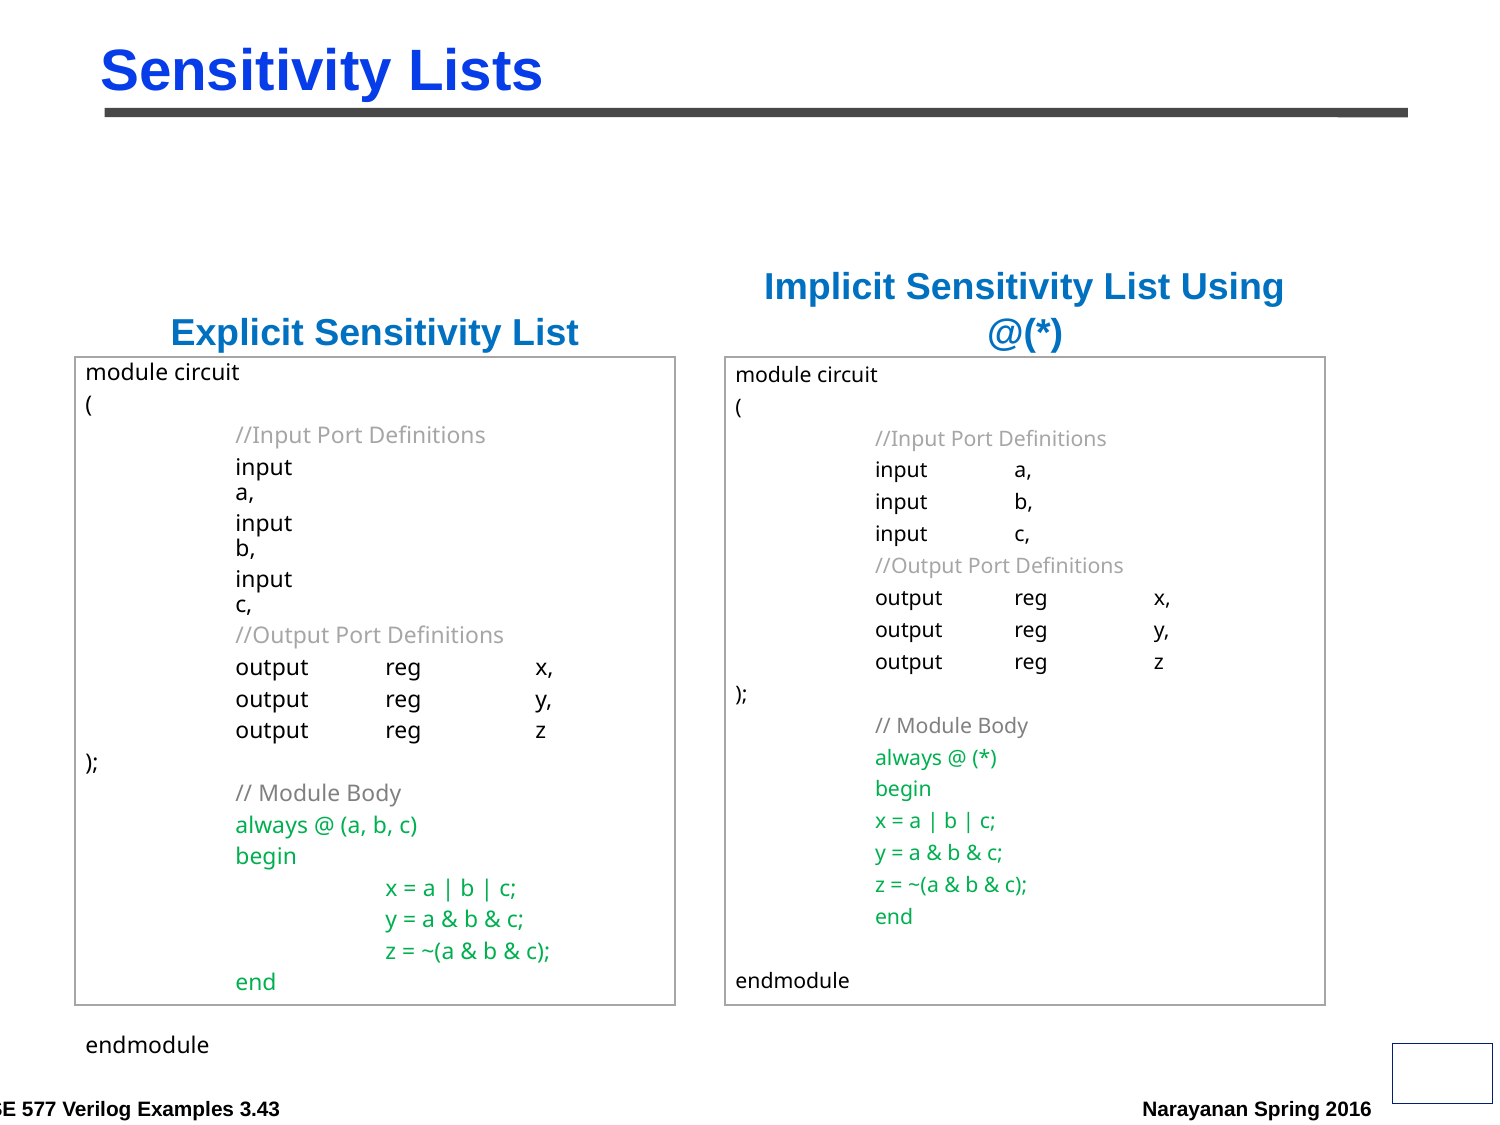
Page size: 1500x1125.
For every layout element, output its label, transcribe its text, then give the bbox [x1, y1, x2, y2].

list module circuit ( //Input Port Definitions input a, input b, input c, //Output Port Definitions output reg x, output reg y, output reg z ); // Module Body always @ (*) begin x = a | b | c; y = a & b & c; z = ~(a & b & c); end endmodule [724, 356, 1326, 1006]
list Implicit Sensitivity List Using @(*) [724, 251, 1326, 356]
title Sensitivity Lists [89, 36, 1448, 110]
list module circuit ( //Input Port Definitions input a, input b, input c, //Output Port Definitions output reg x, output reg y, output reg z ); // Module Body always @ (a, b, c) begin x = a | b | c; y = a & b & c; z = ~(a & b & c); end endmodule [74, 356, 676, 1006]
list Explicit Sensitivity List [74, 251, 676, 356]
